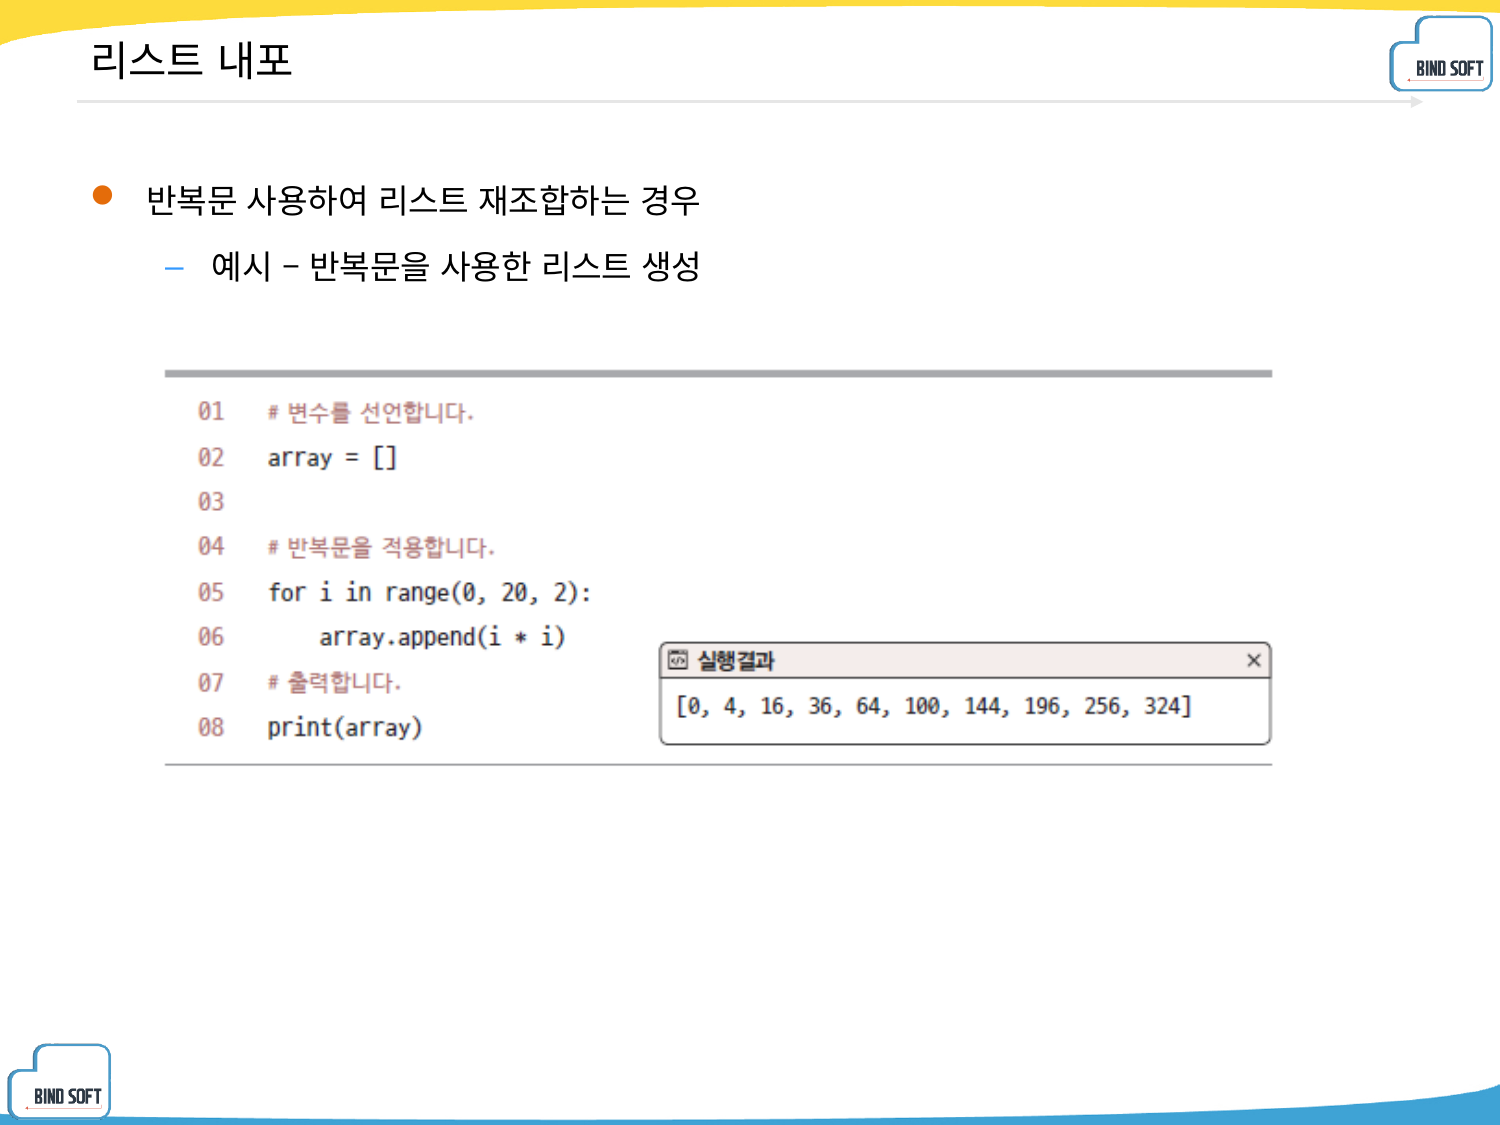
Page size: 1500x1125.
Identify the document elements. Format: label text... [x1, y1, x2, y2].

picture [158, 363, 1281, 780]
title 리스트 내포 [75, 11, 1425, 108]
picture [0, 1003, 1500, 1125]
picture [0, 0, 1500, 96]
list 반복문 사용하여 리스트 재조합하는 경우 예시 – 반복문을 사용한 리스트 생성 [75, 152, 1425, 1055]
